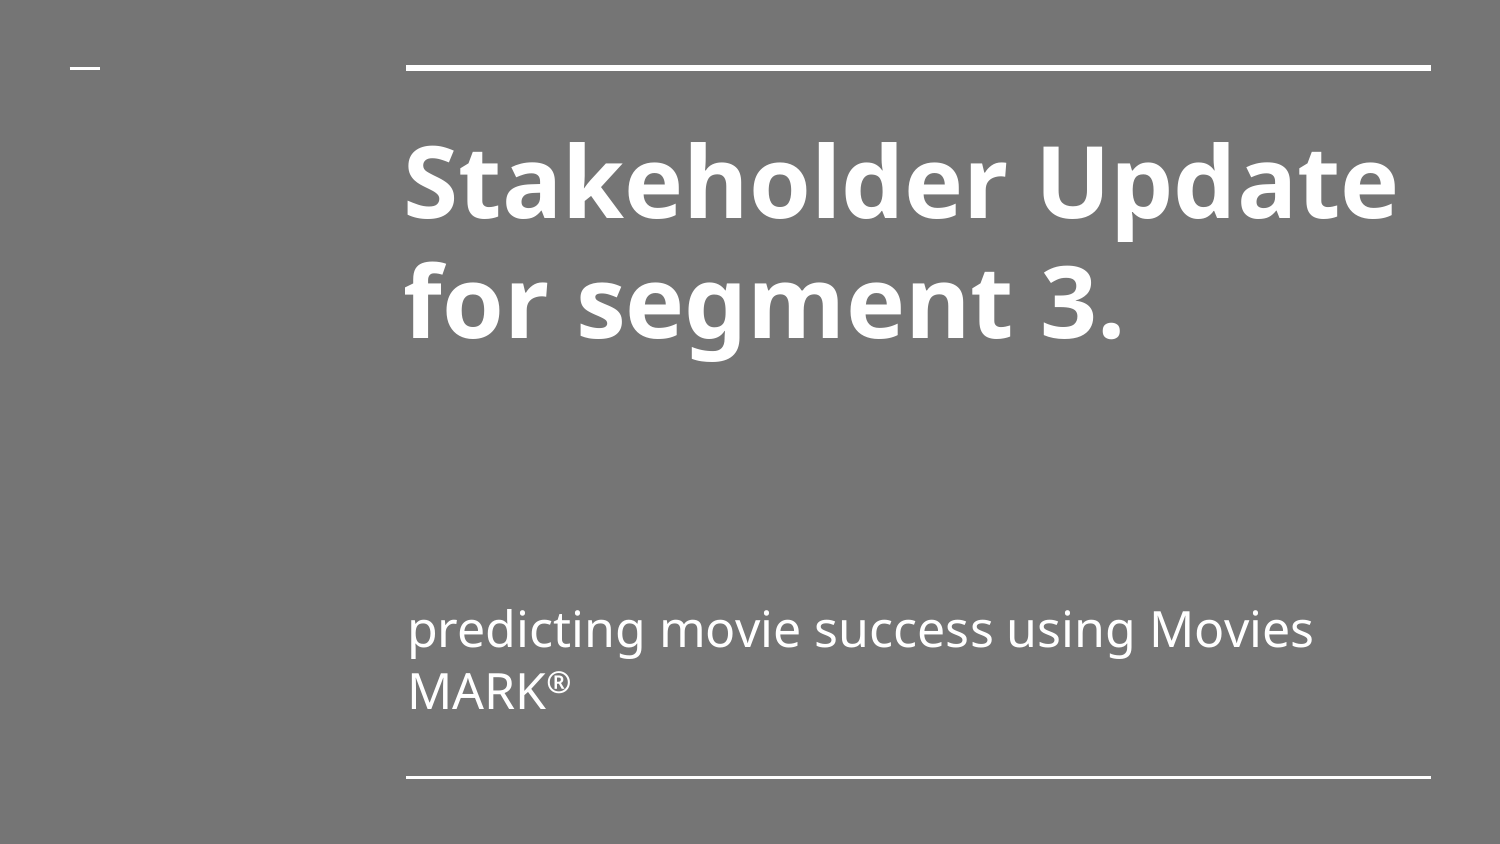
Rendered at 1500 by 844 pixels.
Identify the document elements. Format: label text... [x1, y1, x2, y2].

title Stakeholder Update for segment 3. [389, 103, 1428, 357]
subtitle predicting movie success using Movies MARK® [392, 531, 1458, 735]
